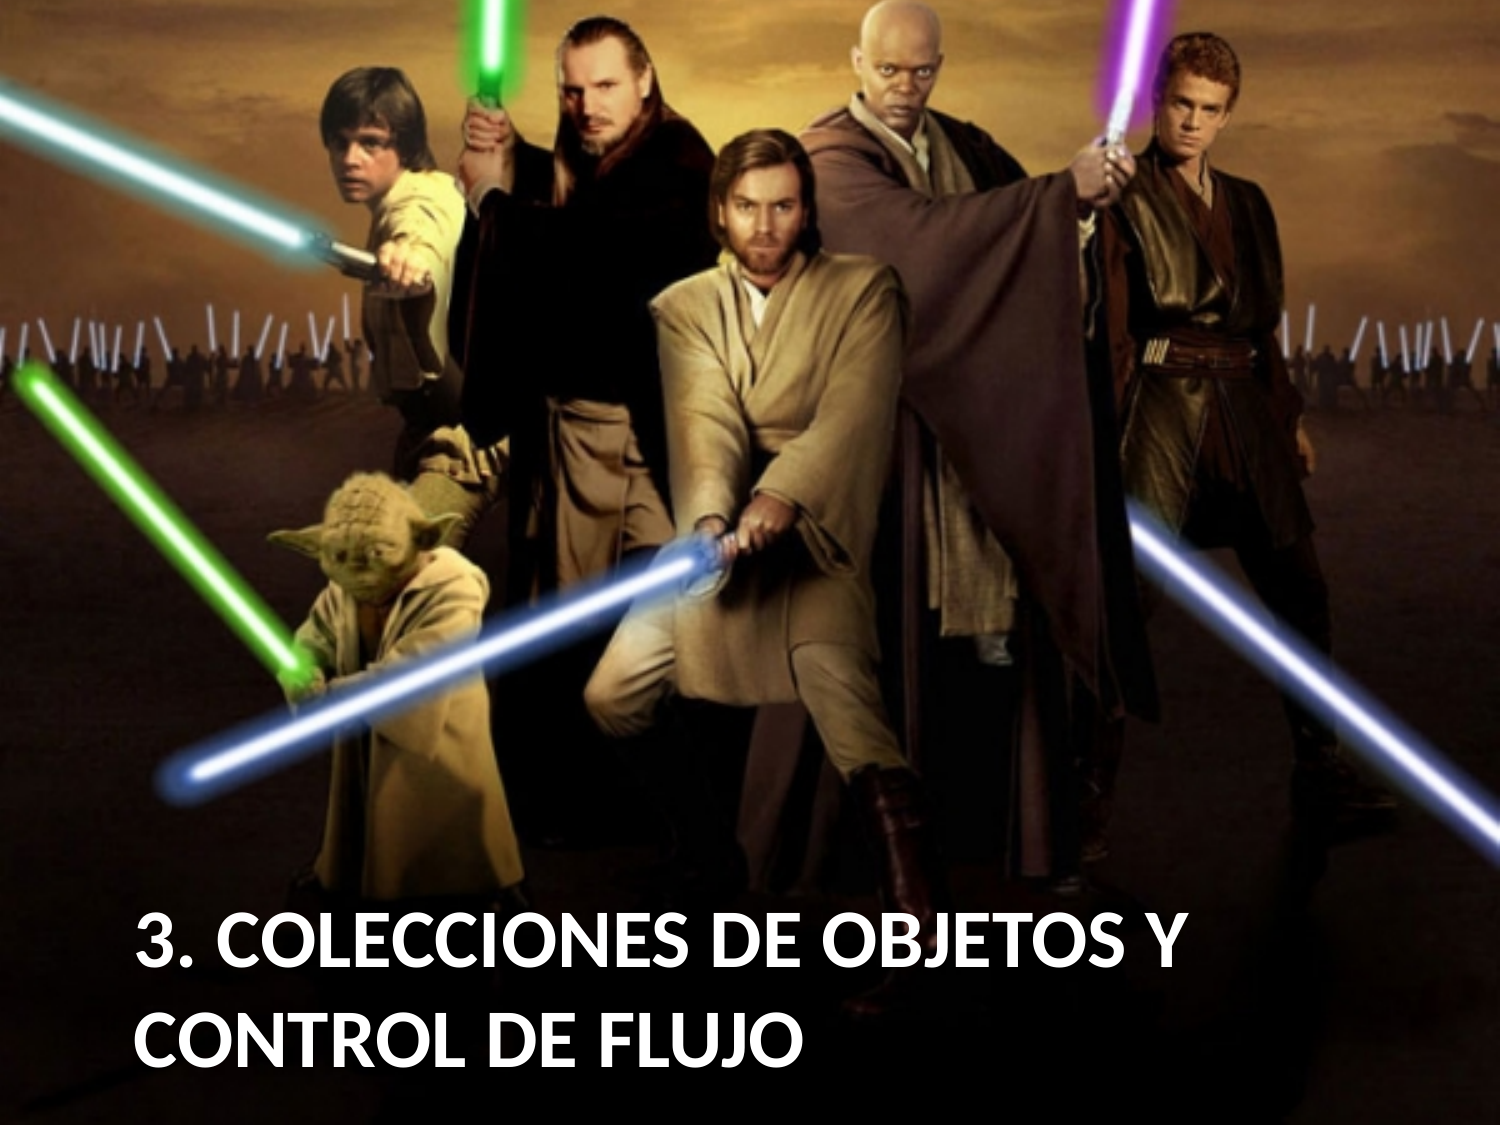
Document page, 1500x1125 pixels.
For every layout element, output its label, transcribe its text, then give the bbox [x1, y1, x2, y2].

picture [0, 0, 1500, 1125]
title 3. COLECCIONES DE OBJETOS Y CONTROL DE FLUJO [118, 877, 1394, 1095]
